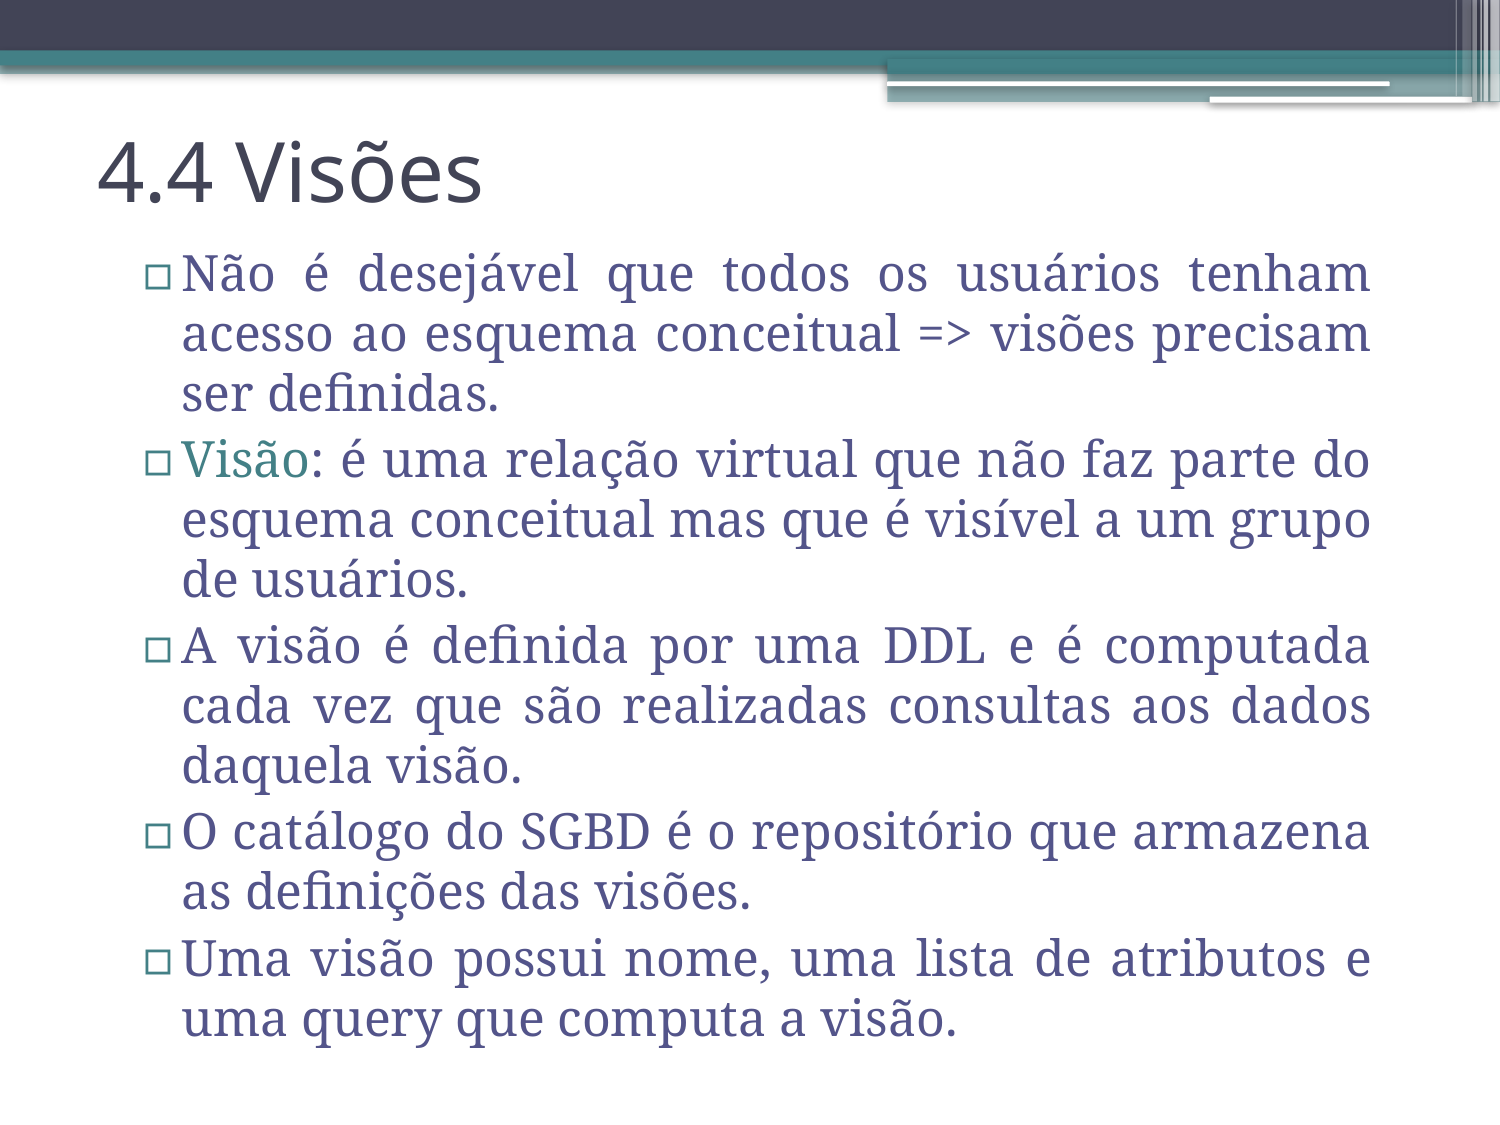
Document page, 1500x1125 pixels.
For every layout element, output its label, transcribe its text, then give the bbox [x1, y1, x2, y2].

title 4.4 Visões [82, 82, 1432, 257]
list Não é desejável que todos os usuários tenham acesso ao esquema conceitual => visões precisam ser definidas. Visão: é uma relação virtual que não faz parte do esquema conceitual mas que é visível a um grupo de usuários. A visão é definida por uma DDL e é computada cada vez que são realizadas consultas aos dados daquela visão. O catálogo do SGBD é o repositório que armazena as definições das visões. Uma visão possui nome, uma lista de atributos e uma query que computa a visão. [58, 233, 1388, 997]
